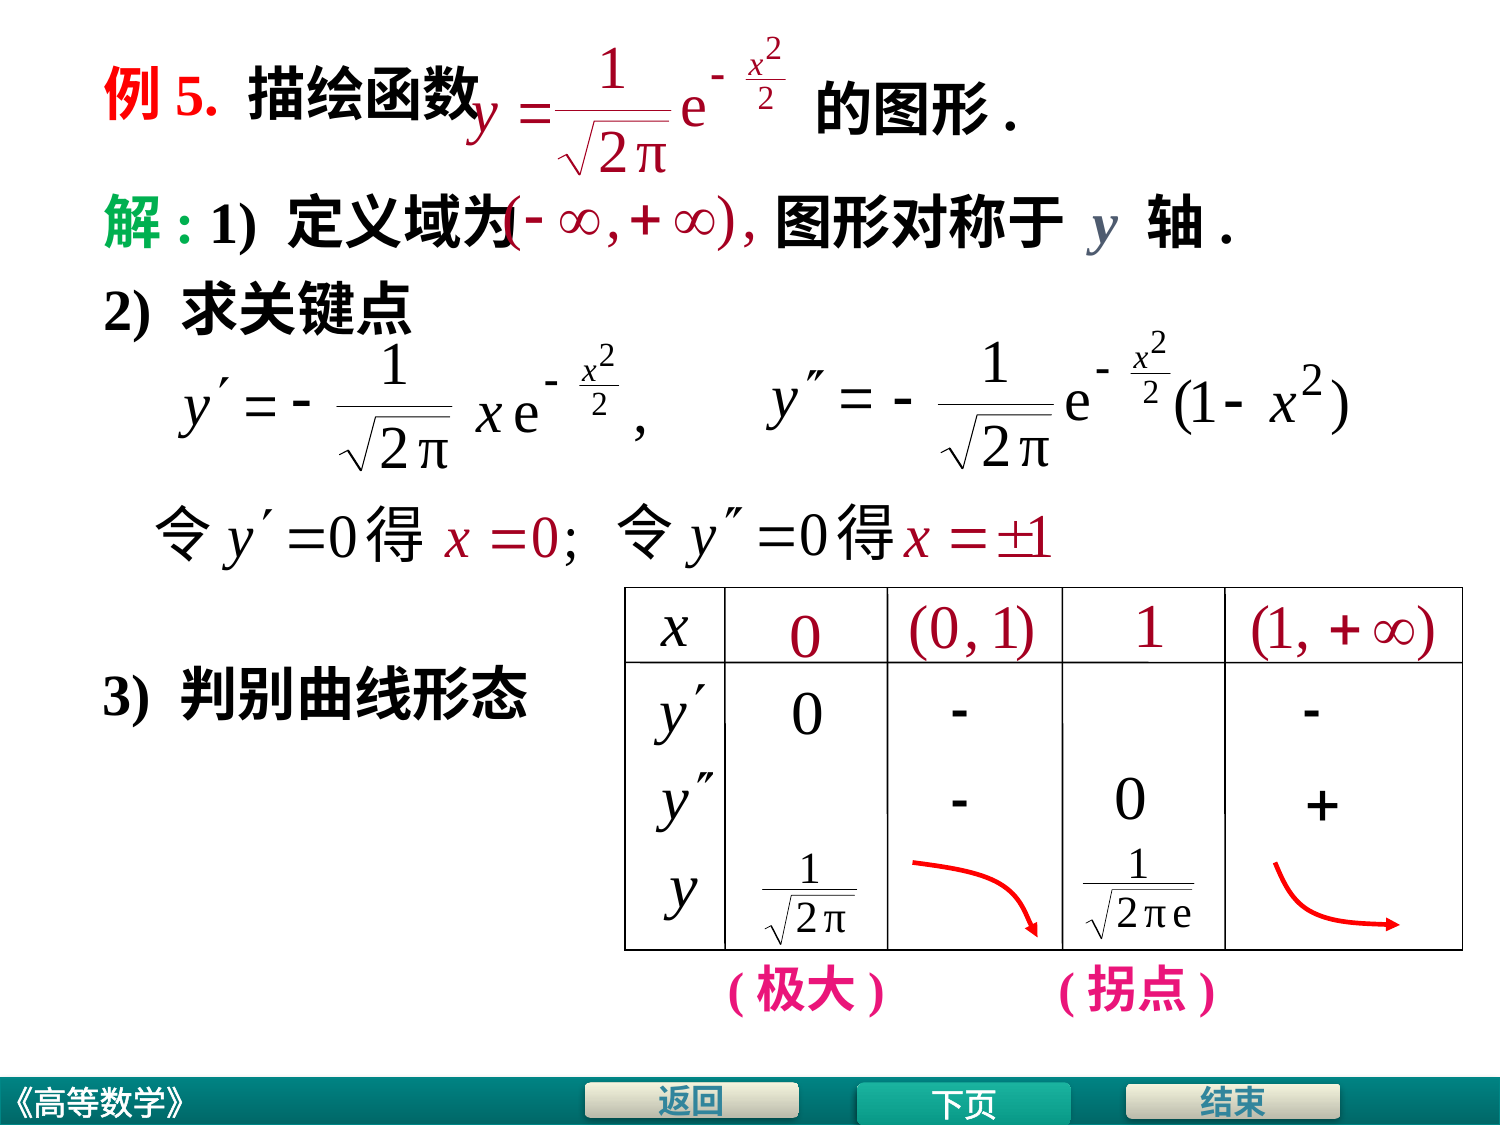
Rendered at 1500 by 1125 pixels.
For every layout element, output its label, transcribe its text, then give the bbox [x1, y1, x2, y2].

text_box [462, 97, 551, 151]
text_box 下页 [856, 1082, 1072, 1125]
text_box (极大) [712, 961, 900, 1025]
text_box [897, 510, 1053, 563]
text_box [762, 366, 871, 436]
text_box 2) 求关键点 [88, 264, 501, 350]
text_box 图形对称于 y 轴. [759, 177, 1235, 263]
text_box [439, 510, 582, 576]
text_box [677, 28, 791, 132]
text_box 3) 判别曲线形态 [87, 650, 545, 735]
text_box 解: 1) 定义域为 [88, 177, 547, 263]
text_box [624, 587, 1463, 951]
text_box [612, 499, 899, 574]
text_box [149, 501, 428, 576]
text_box (拐点) [1049, 961, 1225, 1025]
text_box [889, 330, 1057, 474]
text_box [174, 373, 276, 443]
text_box 的图形. [800, 64, 1350, 150]
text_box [287, 333, 455, 476]
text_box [470, 335, 651, 451]
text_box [1062, 322, 1176, 426]
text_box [499, 189, 759, 257]
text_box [1170, 354, 1353, 441]
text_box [551, 37, 675, 180]
title 例5. 描绘函数 [88, 50, 545, 163]
